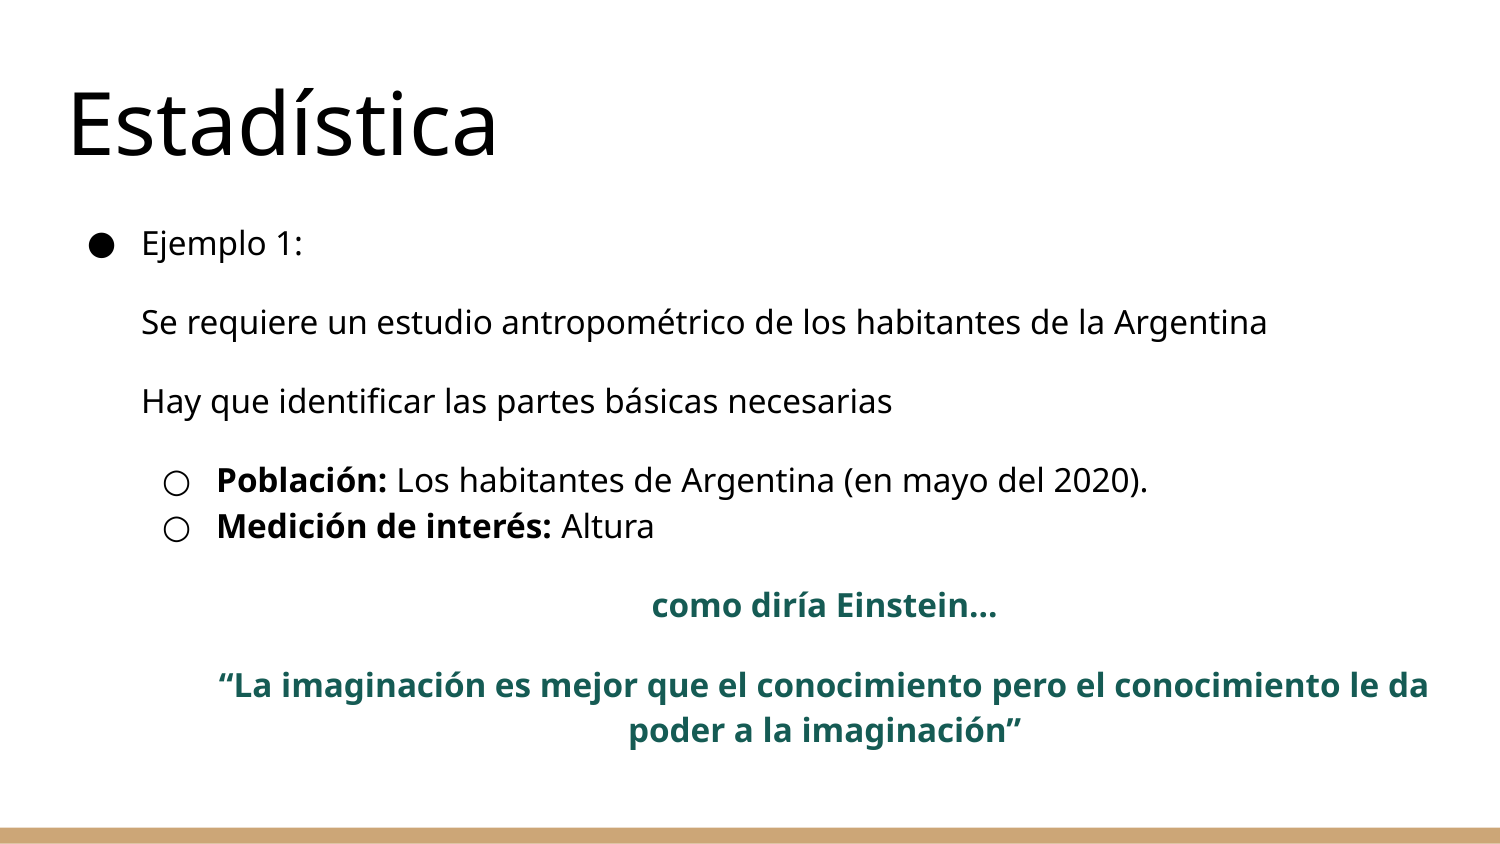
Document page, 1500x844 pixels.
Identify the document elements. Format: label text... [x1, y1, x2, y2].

title Estadística [51, 51, 1449, 189]
list Ejemplo 1: Se requiere un estudio antropométrico de los habitantes de la Argentina Hay que identificar las partes básicas necesarias Población: Los habitantes de Argentina (en mayo del 2020). Medición de interés: Altura como diría Einstein… “La imaginación es mejor que el conocimiento pero el conocimiento le da poder a la imaginación” [51, 200, 1449, 752]
